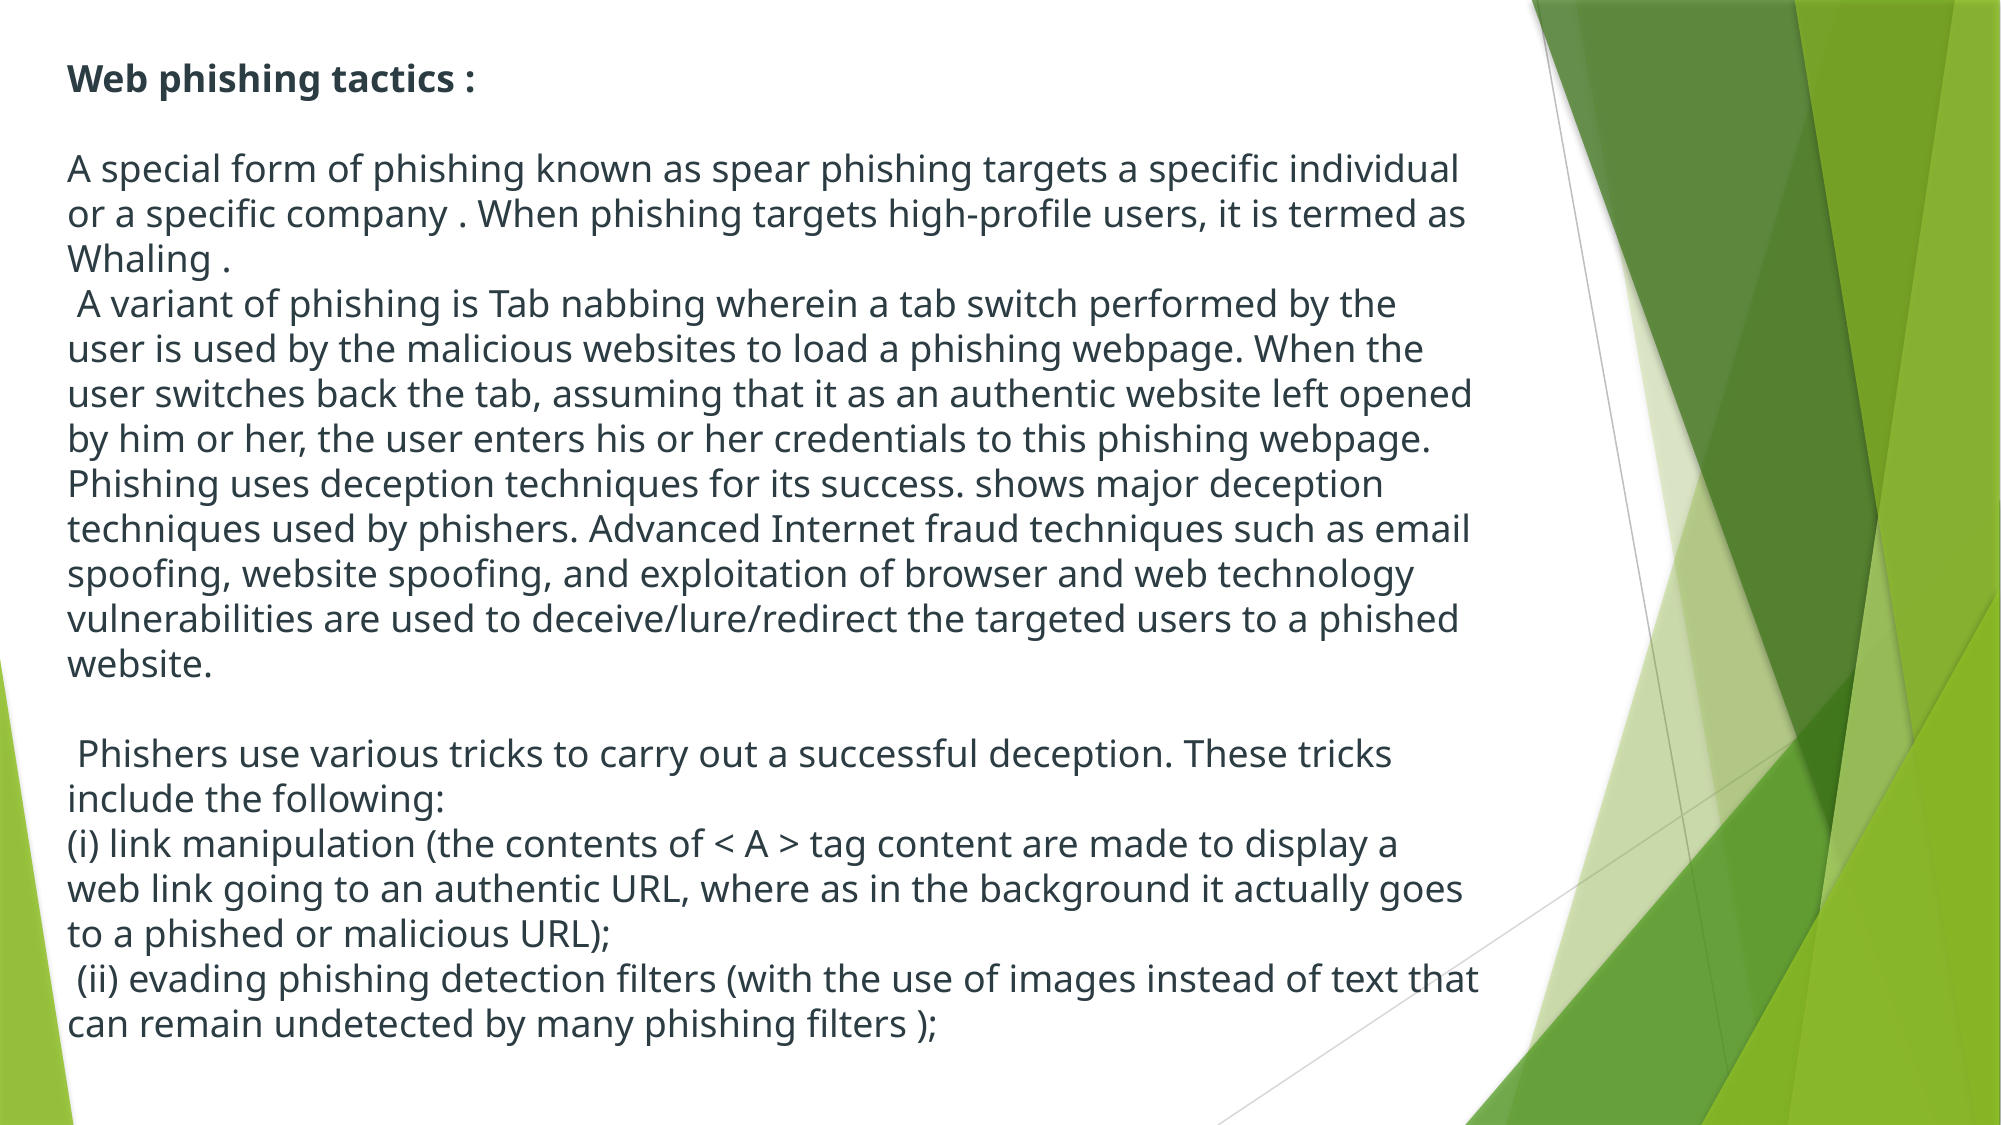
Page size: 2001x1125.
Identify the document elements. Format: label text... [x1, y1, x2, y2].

title Web phishing tactics : A special form of phishing known as spear phishing targets a specific individual or a specific company . When phishing targets high-profile users, it is termed as Whaling . A variant of phishing is Tab nabbing wherein a tab switch performed by the user is used by the malicious websites to load a phishing webpage. When the user switches back the tab, assuming that it as an authentic website left opened by him or her, the user enters his or her credentials to this phishing webpage. Phishing uses deception techniques for its success. shows major deception techniques used by phishers. Advanced Internet fraud techniques such as email spoofing, website spoofing, and exploitation of browser and web technology vulnerabilities are used to deceive/lure/redirect the targeted users to a phished website. Phishers use various tricks to carry out a successful deception. These tricks include the following: (i) link manipulation (the contents of < A > tag content are made to display a web link going to an authentic URL, where as in the background it actually goes to a phished or malicious URL); (ii) evading phishing detection filters (with the use of images instead of text that can remain undetected by many phishing filters ); [52, 47, 1496, 1031]
